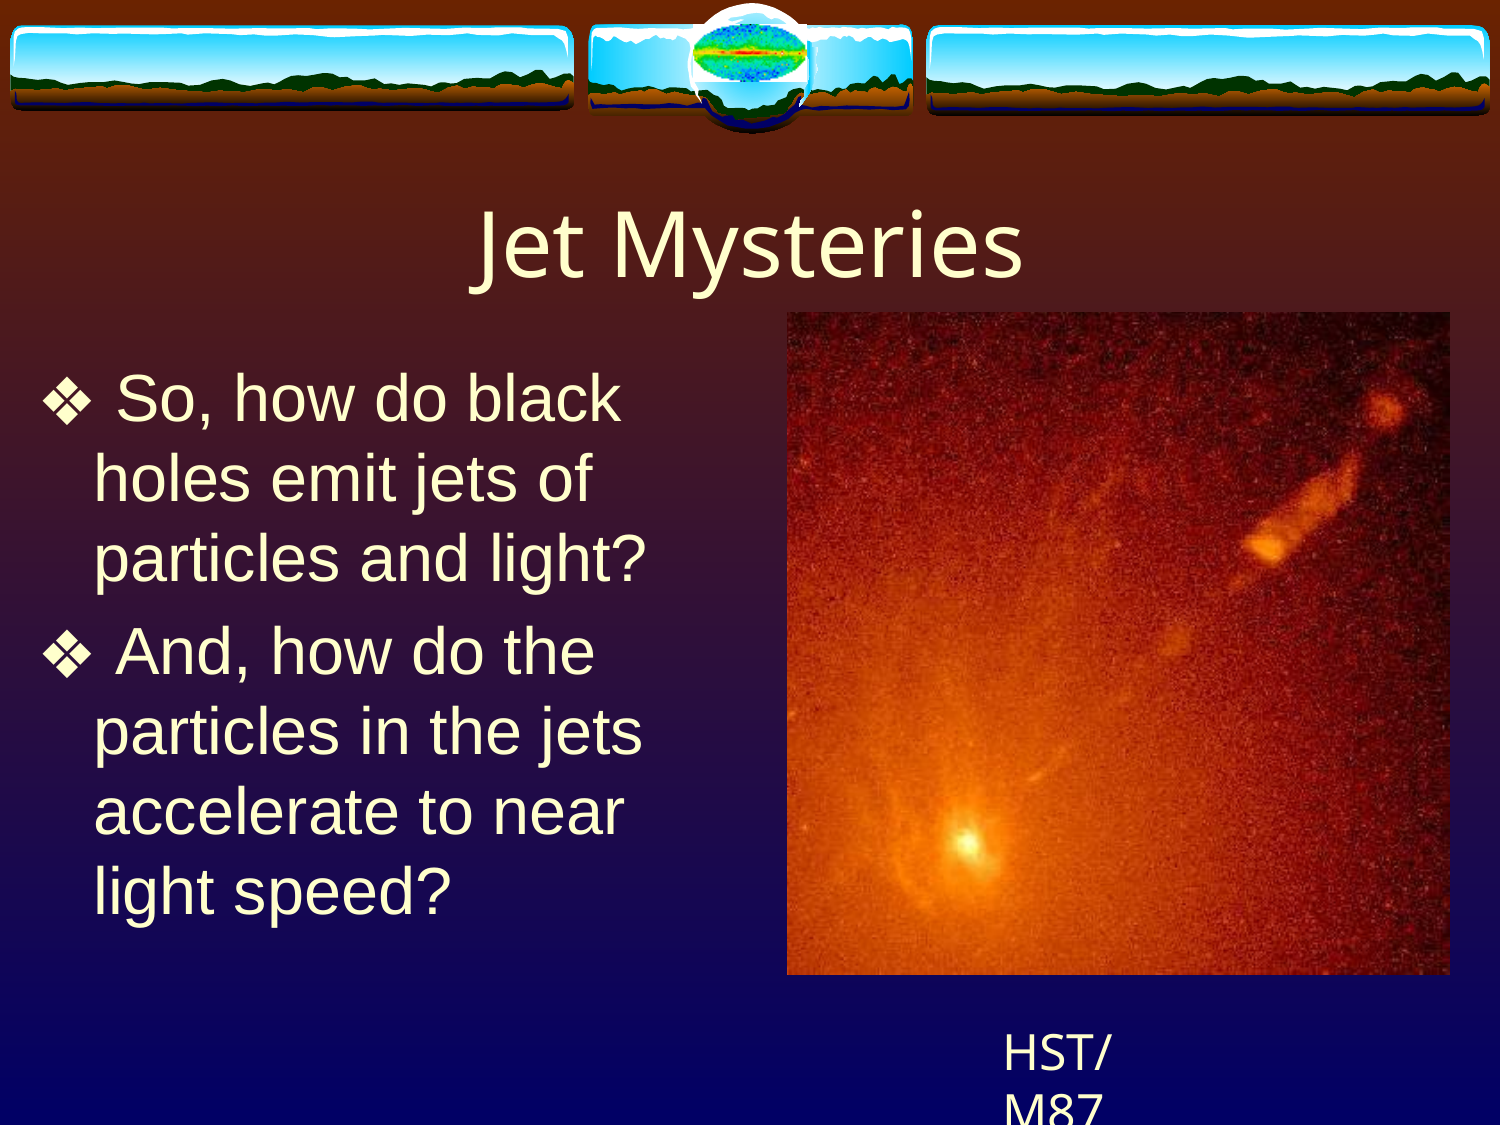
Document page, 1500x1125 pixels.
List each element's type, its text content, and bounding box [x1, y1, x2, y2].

picture [693, 24, 807, 82]
picture [787, 312, 1451, 976]
list So, how do black holes emit jets of particles and light? And, how do the particles in the jets accelerate to near light speed? [22, 347, 713, 1000]
picture [746, 73, 755, 79]
title Jet Mysteries [22, 145, 1480, 336]
text_box HST/ M87 [987, 1012, 1237, 1125]
